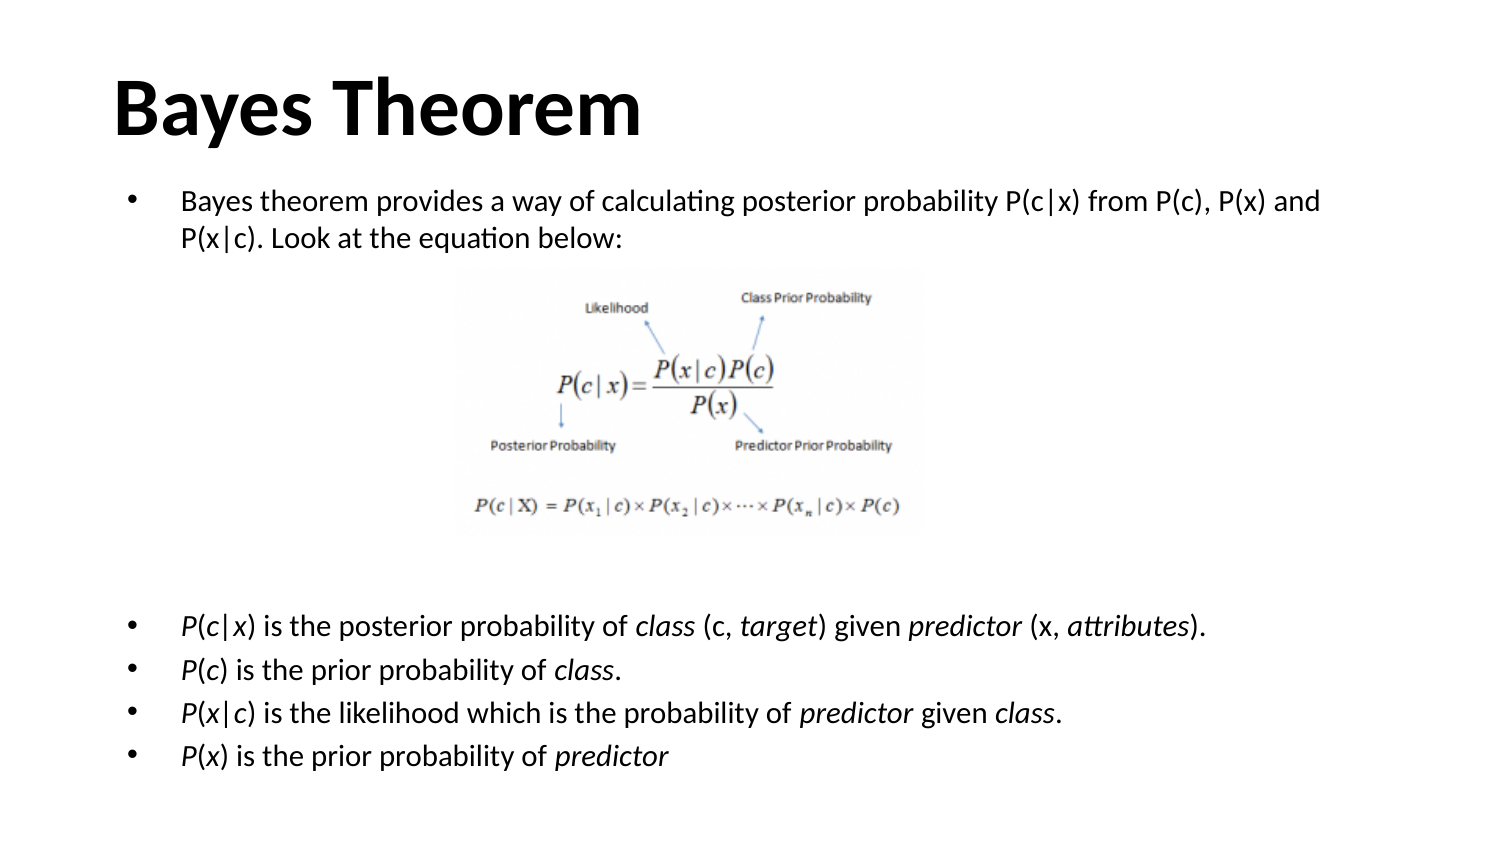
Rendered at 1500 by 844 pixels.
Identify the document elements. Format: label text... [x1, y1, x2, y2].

list Bayes theorem provides a way of calculating posterior probability P(c|x) from P(c), P(x) and P(x|c). Look at the equation below: P(c|x) is the posterior probability of class (c, target) given predictor (x, attributes). P(c) is the prior probability of class. P(x|c) is the likelihood which is the probability of predictor given class. P(x) is the prior probability of predictor [112, 172, 1357, 788]
picture [454, 268, 924, 538]
title Bayes Theorem [90, 32, 668, 173]
